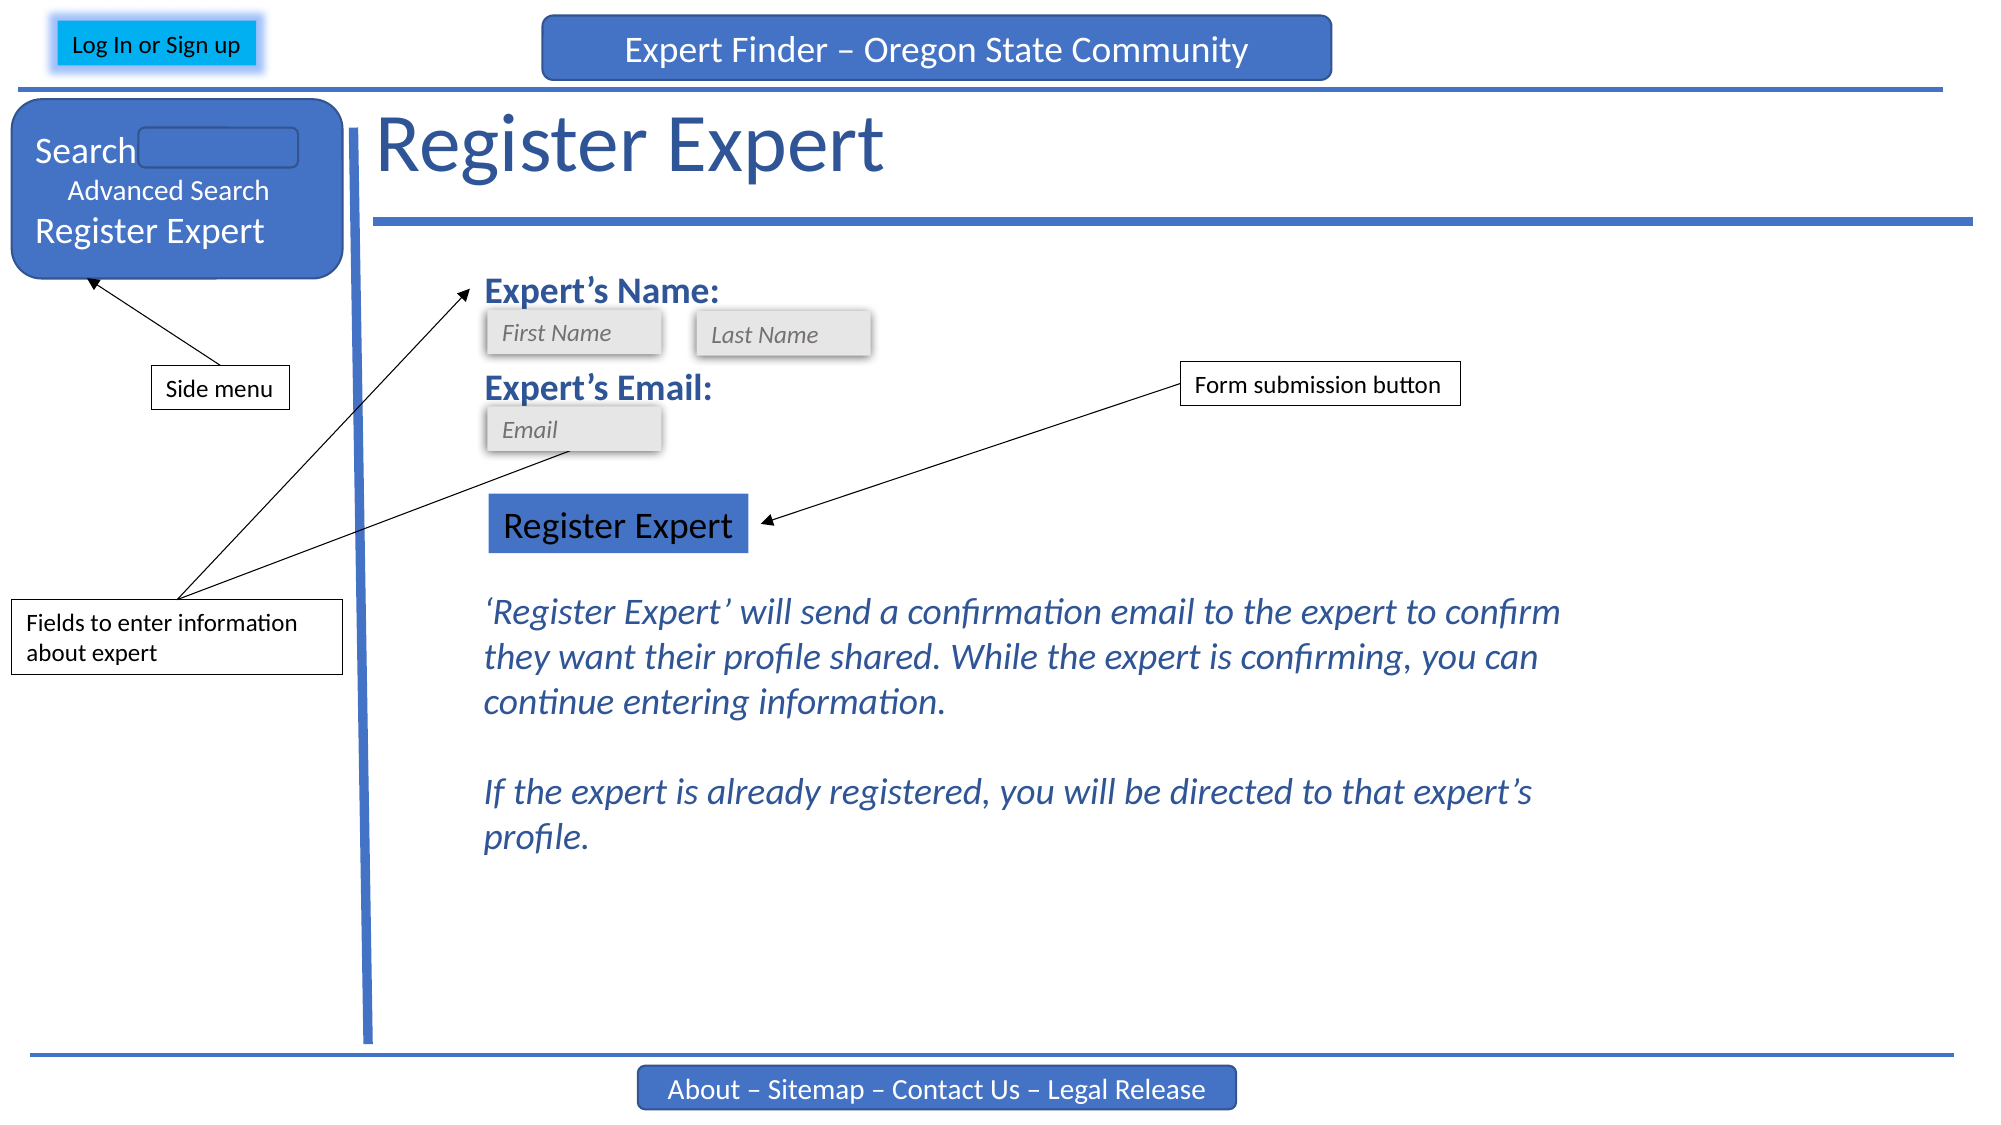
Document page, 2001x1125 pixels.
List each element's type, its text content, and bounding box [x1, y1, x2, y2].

text_box First Name [487, 309, 662, 355]
text_box Expert’s Name: [469, 258, 736, 319]
text_box [137, 126, 300, 169]
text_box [177, 432, 617, 600]
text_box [86, 278, 221, 366]
text_box About – Sitemap – Contact Us – Legal Release [636, 1064, 1238, 1111]
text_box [353, 600, 369, 1045]
text_box Register Expert [360, 81, 1419, 89]
text_box Email [487, 406, 662, 451]
text_box Register Expert [617, 493, 749, 554]
text_box Last Name [696, 311, 871, 356]
text_box Form submission button [1180, 361, 1461, 406]
text_box ‘Register Expert’ will send a confirmation email to the expert to confirm they want their profile shared. While the expert is confirming, you can continue entering information. If the expert is already registered, you will be directed to that expert’s profile. [468, 579, 1586, 910]
text_box Expert Finder – Oregon State Community [541, 14, 1333, 81]
text_box Log In or Sign up [57, 20, 257, 66]
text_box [177, 288, 469, 432]
text_box Search Advanced Search Register Expert [10, 98, 344, 280]
text_box Fields to enter information about expert [11, 599, 343, 675]
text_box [353, 127, 369, 288]
text_box Side menu [151, 366, 177, 410]
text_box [760, 383, 1181, 524]
text_box Expert’s Email: [469, 355, 729, 416]
text_box Register Expert [360, 90, 1419, 196]
